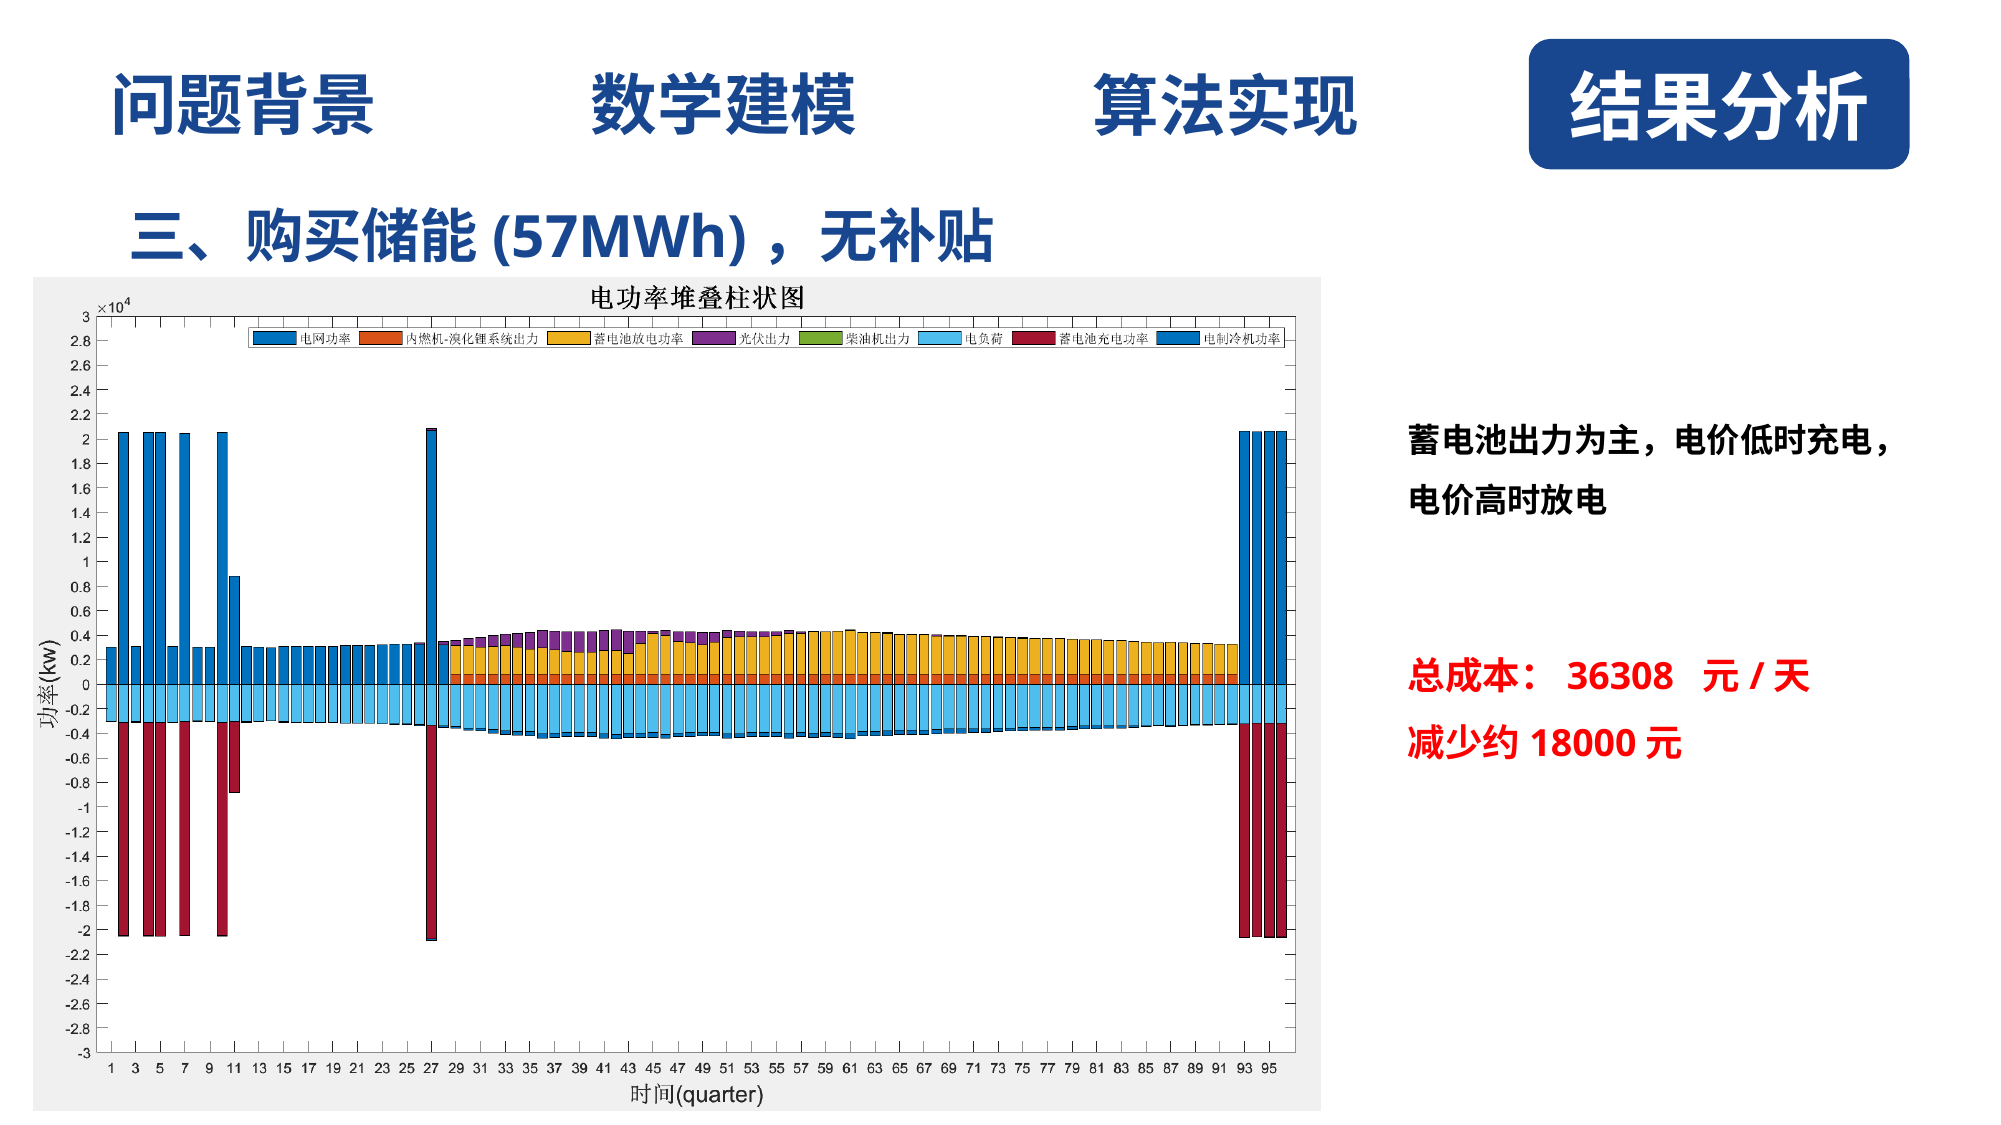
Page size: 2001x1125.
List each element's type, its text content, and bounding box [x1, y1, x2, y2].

picture [33, 277, 1321, 1111]
text_box 总成本：36308 元/天 减少约18000元 [1393, 621, 1913, 772]
text_box 三、购买储能(57MWh)，无补贴 [113, 191, 1460, 276]
text_box 问题背景 [94, 49, 407, 157]
text_box 算法实现 [1069, 50, 1382, 158]
text_box 数学建模 [524, 49, 924, 157]
text_box 结果分析 [1527, 37, 1911, 171]
text_box 蓄电池出力为主，电价低时充电，电价高时放电 [1393, 391, 1928, 527]
